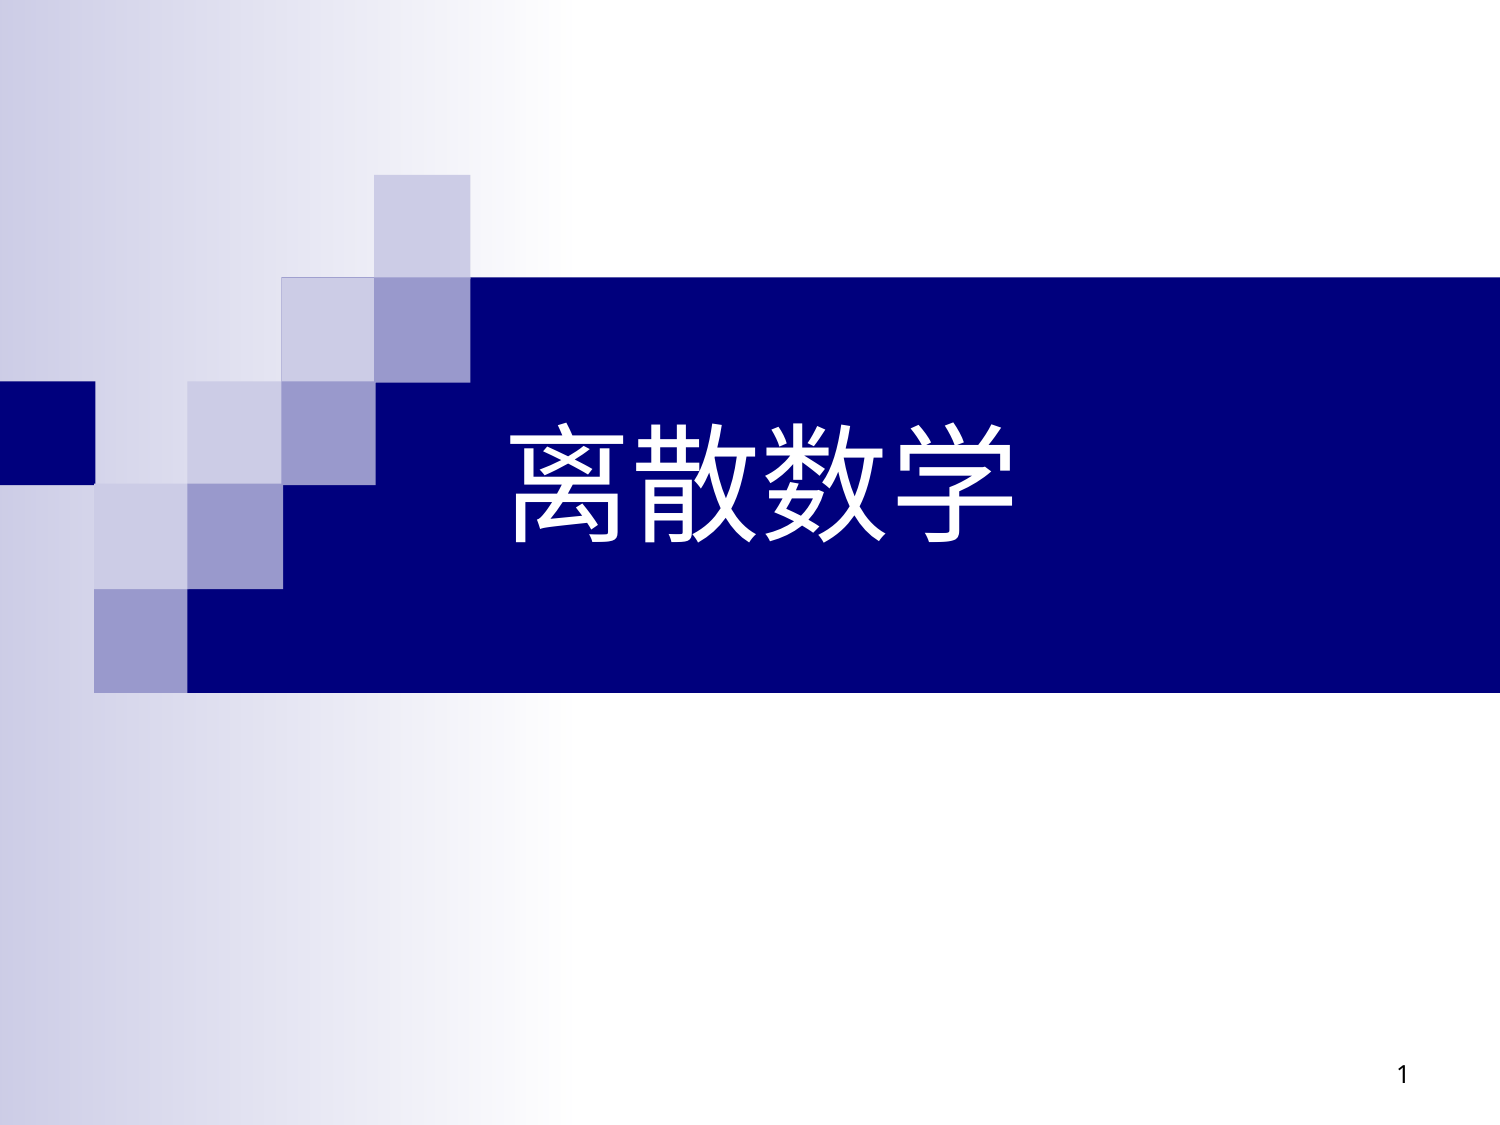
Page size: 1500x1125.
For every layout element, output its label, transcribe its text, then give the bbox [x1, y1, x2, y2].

text_box [1074, 1024, 1425, 1100]
title 离散数学 [487, 299, 1476, 663]
